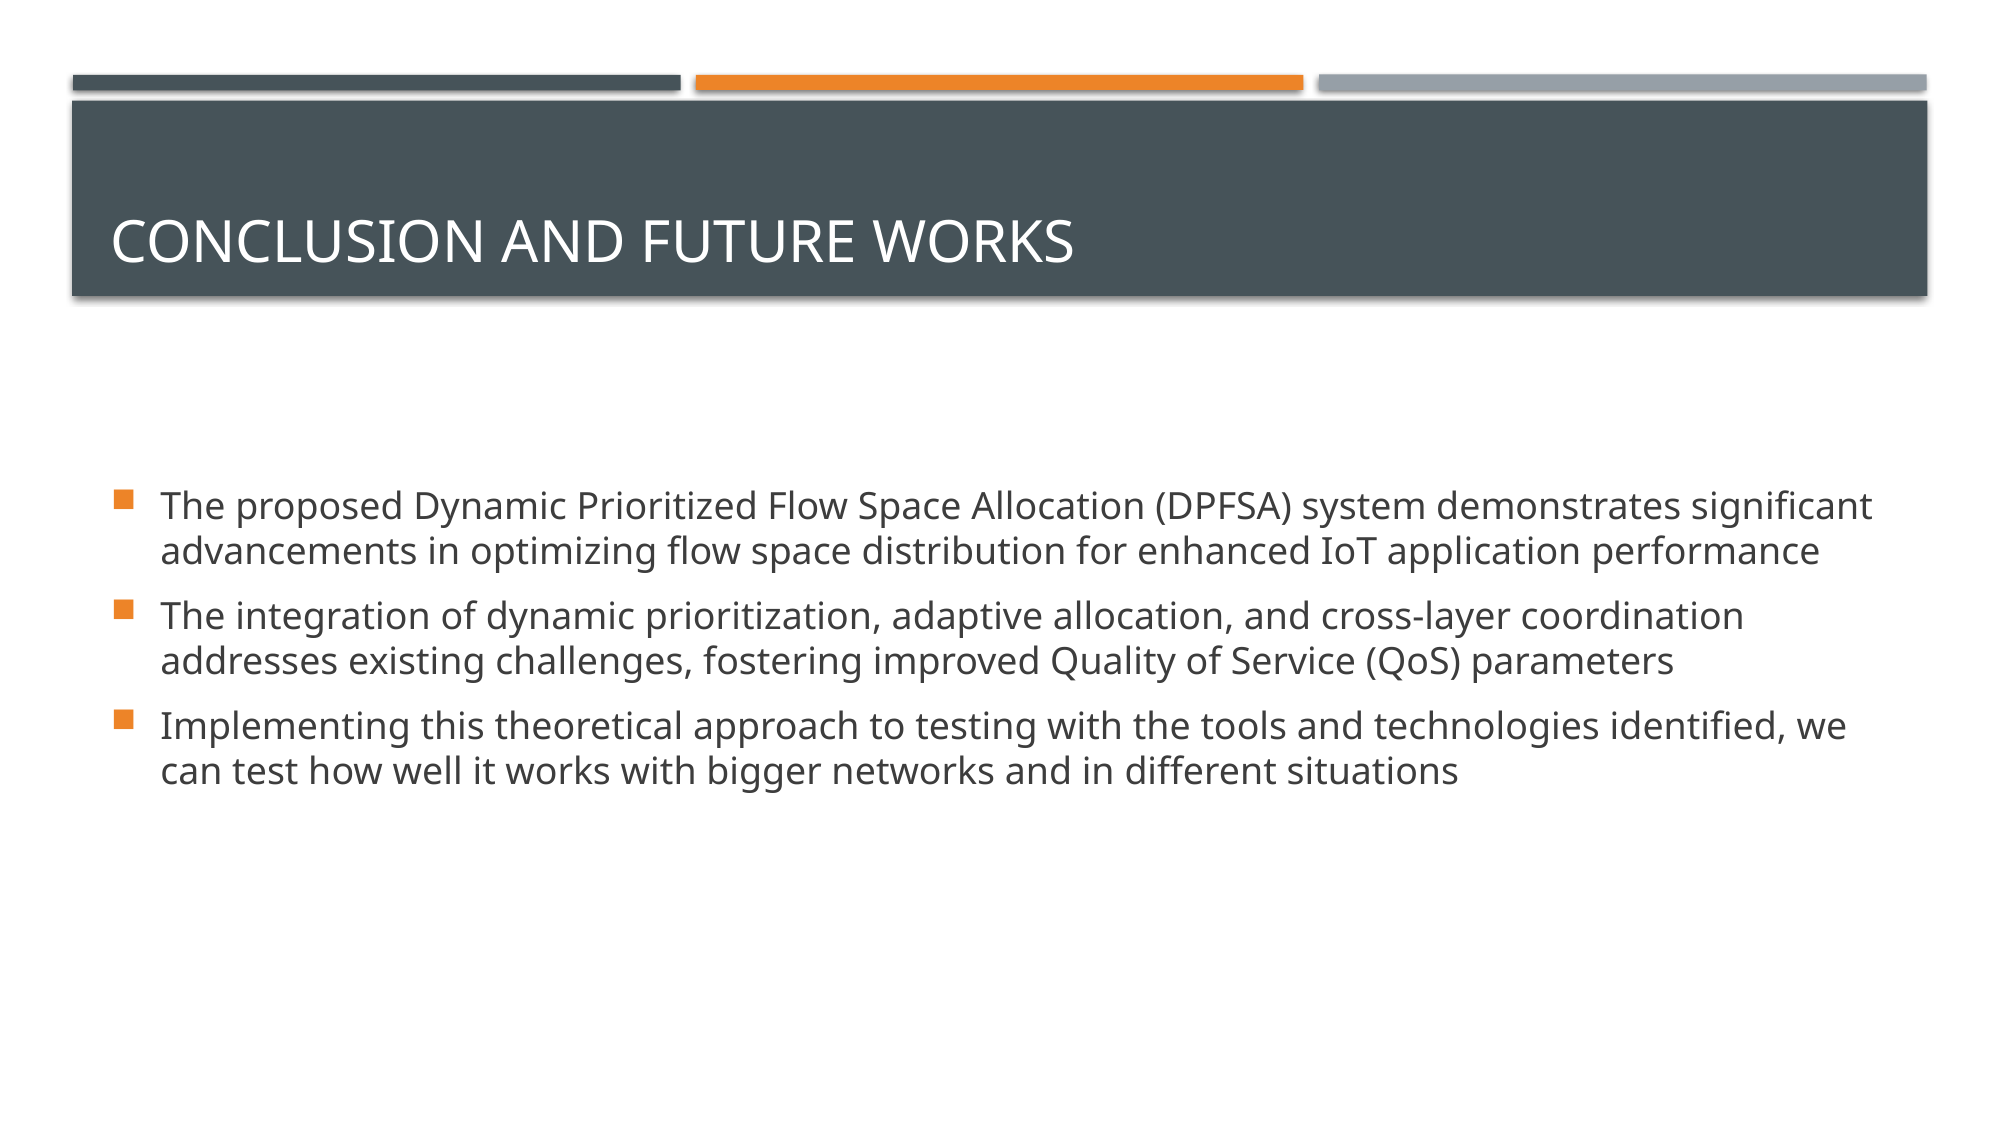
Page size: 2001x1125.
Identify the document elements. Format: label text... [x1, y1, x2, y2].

title Conclusion and FUTURE WORKS [95, 115, 1905, 282]
list The proposed Dynamic Prioritized Flow Space Allocation (DPFSA) system demonstrates significant advancements in optimizing flow space distribution for enhanced IoT application performance The integration of dynamic prioritization, adaptive allocation, and cross-layer coordination addresses existing challenges, fostering improved Quality of Service (QoS) parameters Implementing this theoretical approach to testing with the tools and technologies identified, we can test how well it works with bigger networks and in different situations [95, 357, 1905, 962]
